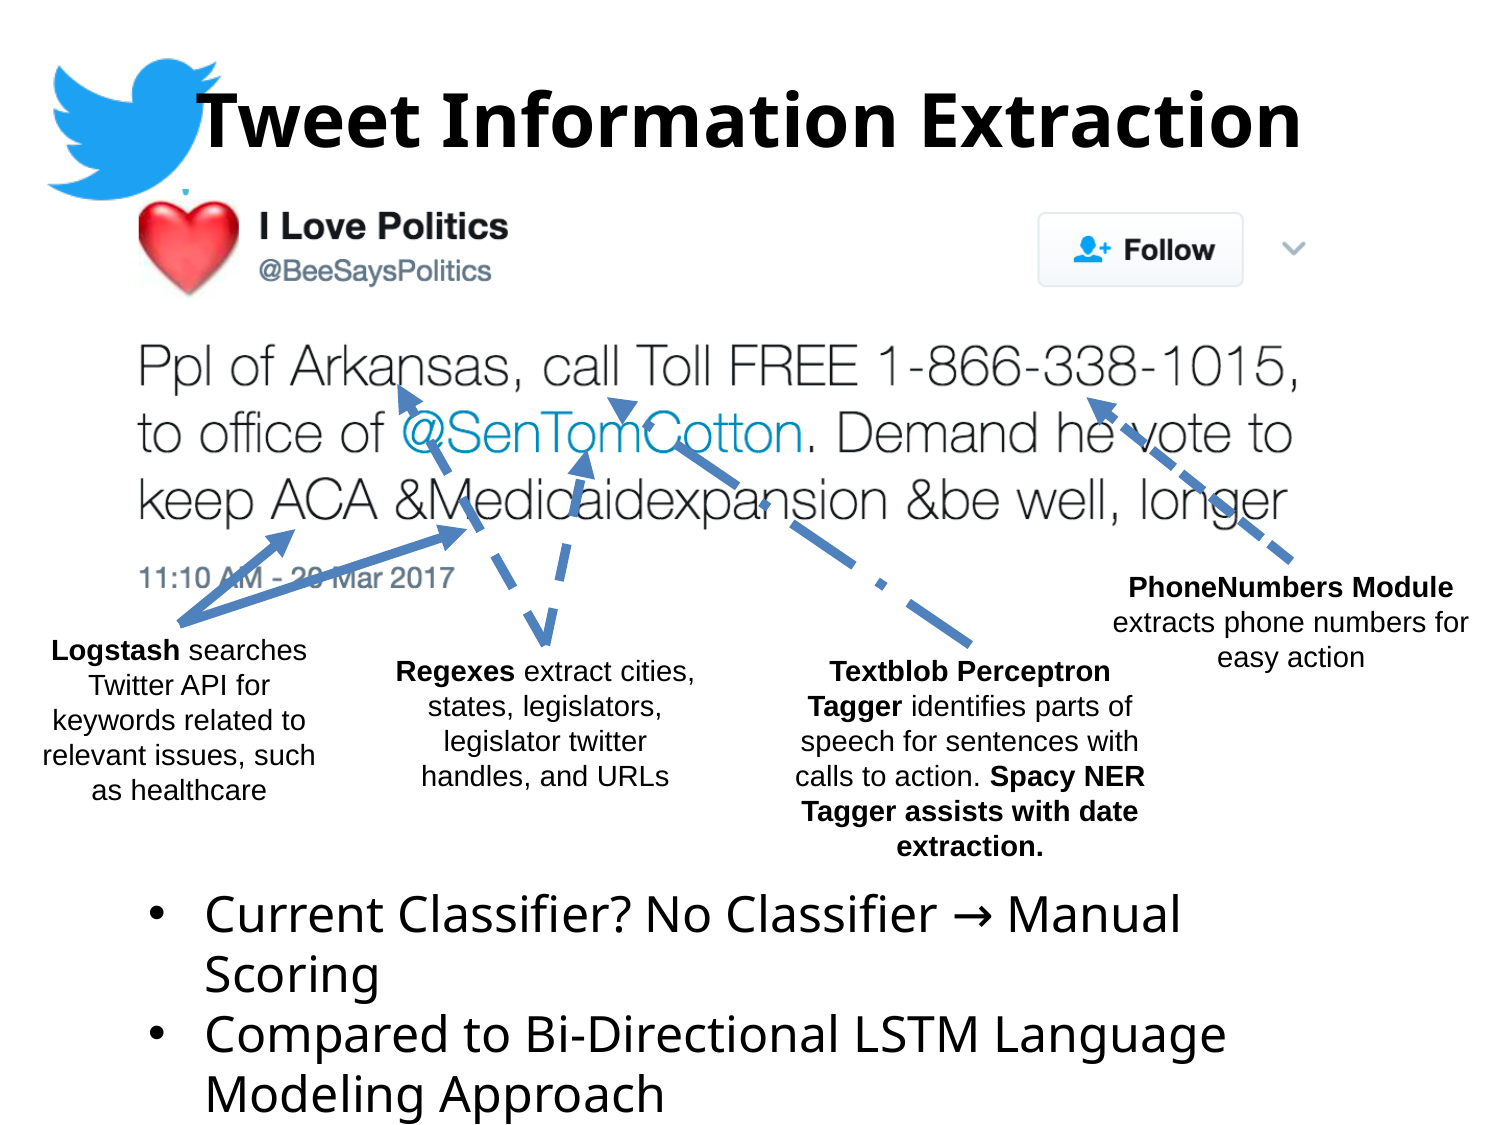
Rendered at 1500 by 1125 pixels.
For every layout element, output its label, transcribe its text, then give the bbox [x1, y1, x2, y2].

picture [1, 0, 1344, 611]
text_box PhoneNumbers Module extracts phone numbers for easy action [1086, 561, 1497, 681]
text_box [396, 383, 546, 646]
picture [546, 414, 554, 448]
text_box Logstash searches Twitter API for keywords related to relevant issues, such as healthcare [13, 624, 346, 814]
text_box Current Classifier? No Classifier → Manual Scoring Compared to Bi-Directional LSTM Language Modeling Approach [120, 807, 1328, 1041]
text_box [1086, 396, 1292, 562]
text_box Regexes extract cities, states, legislators, legislator twitter handles, and URLs [379, 645, 712, 800]
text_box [606, 396, 971, 646]
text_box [179, 528, 468, 625]
picture [571, 425, 592, 448]
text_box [545, 448, 588, 646]
text_box Textblob Perceptron Tagger identifies parts of speech for sentences with calls to action. Spacy NER Tagger assists with date extraction. [765, 645, 1176, 870]
title Tweet Information Extraction [265, 23, 1500, 211]
